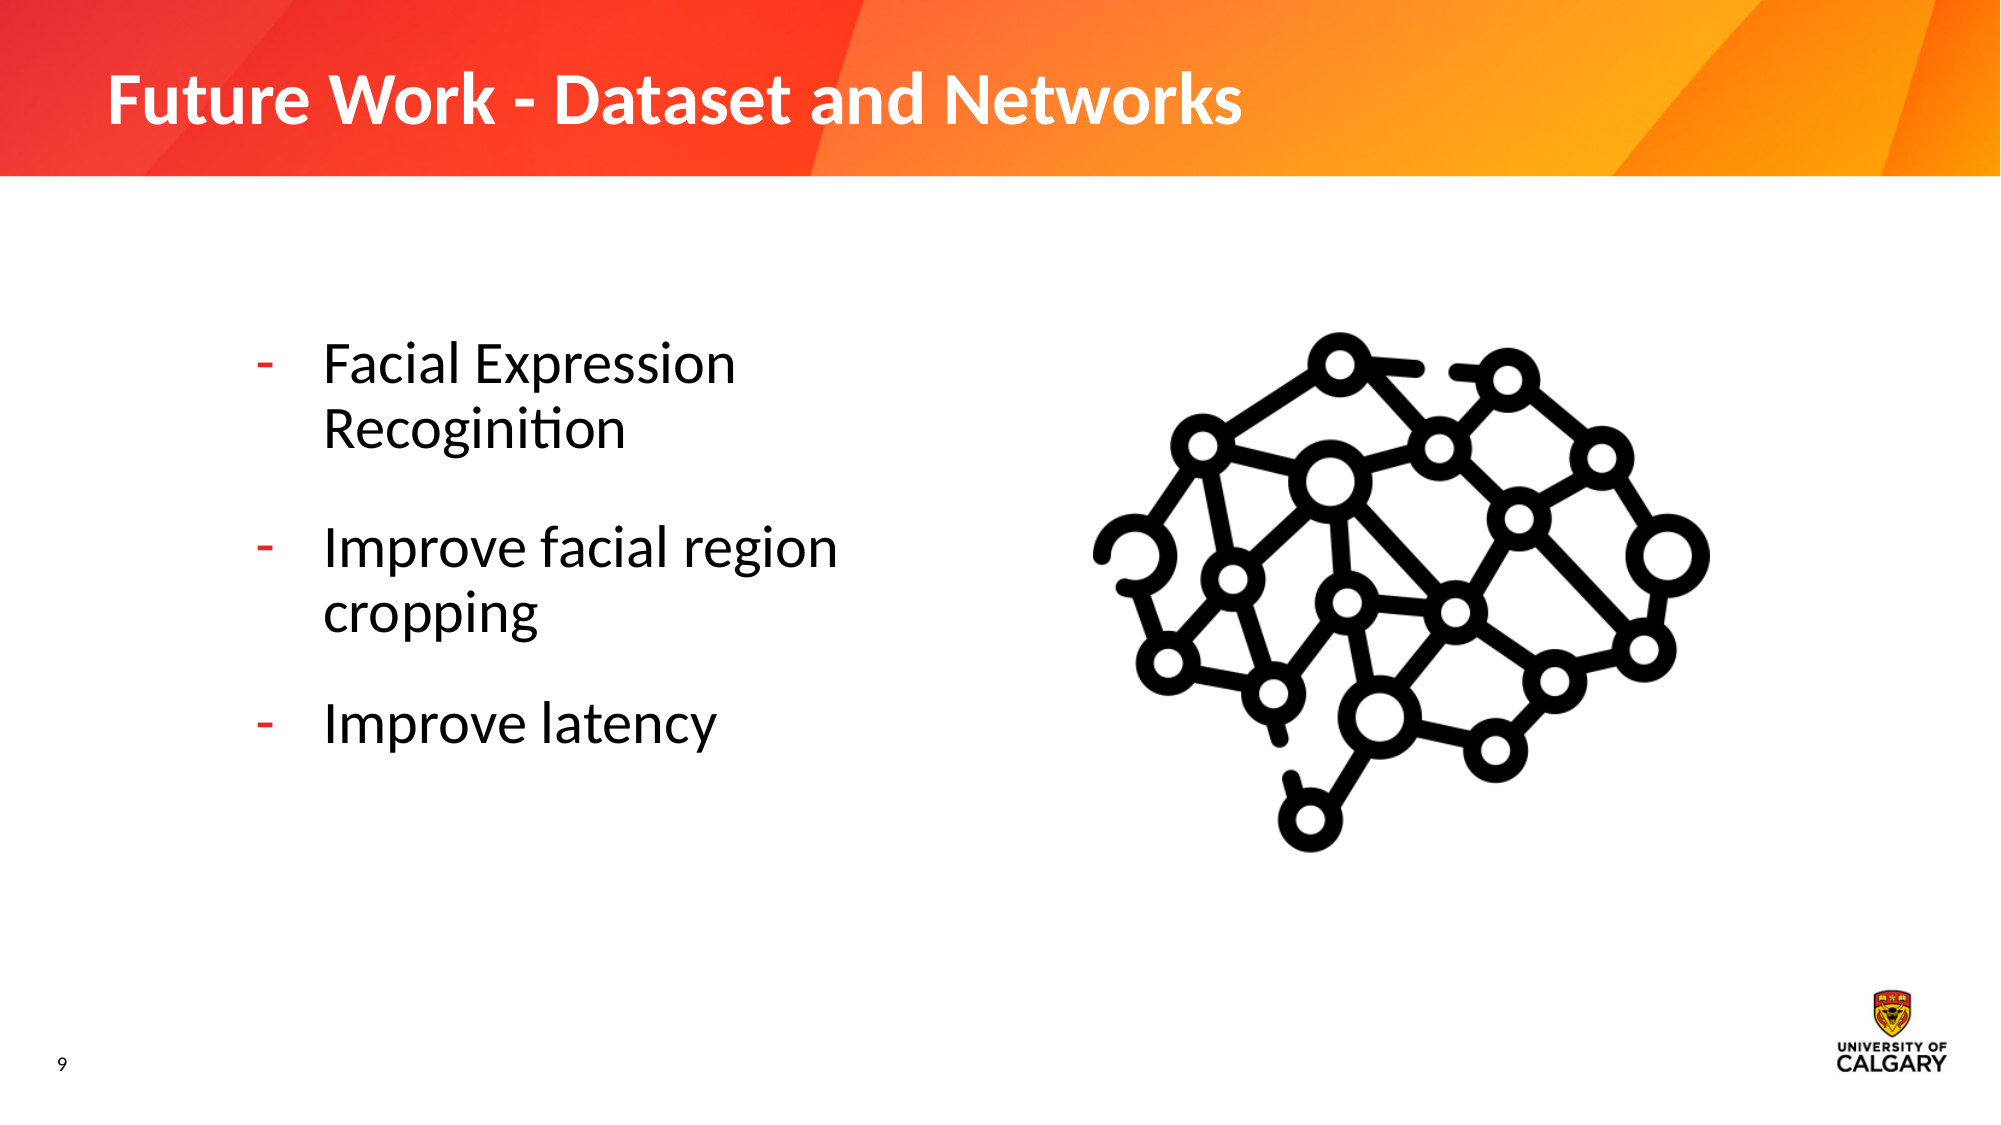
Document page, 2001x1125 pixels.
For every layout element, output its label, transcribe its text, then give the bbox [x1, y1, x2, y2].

list Improve facial region cropping [233, 507, 898, 678]
picture [0, 0, 2001, 1125]
list Improve latency [233, 683, 898, 854]
title Future Work - Dataset and Networks [92, 7, 1818, 177]
slide_number ‹#› [41, 1043, 492, 1104]
list Facial Expression Recoginition [233, 323, 898, 494]
